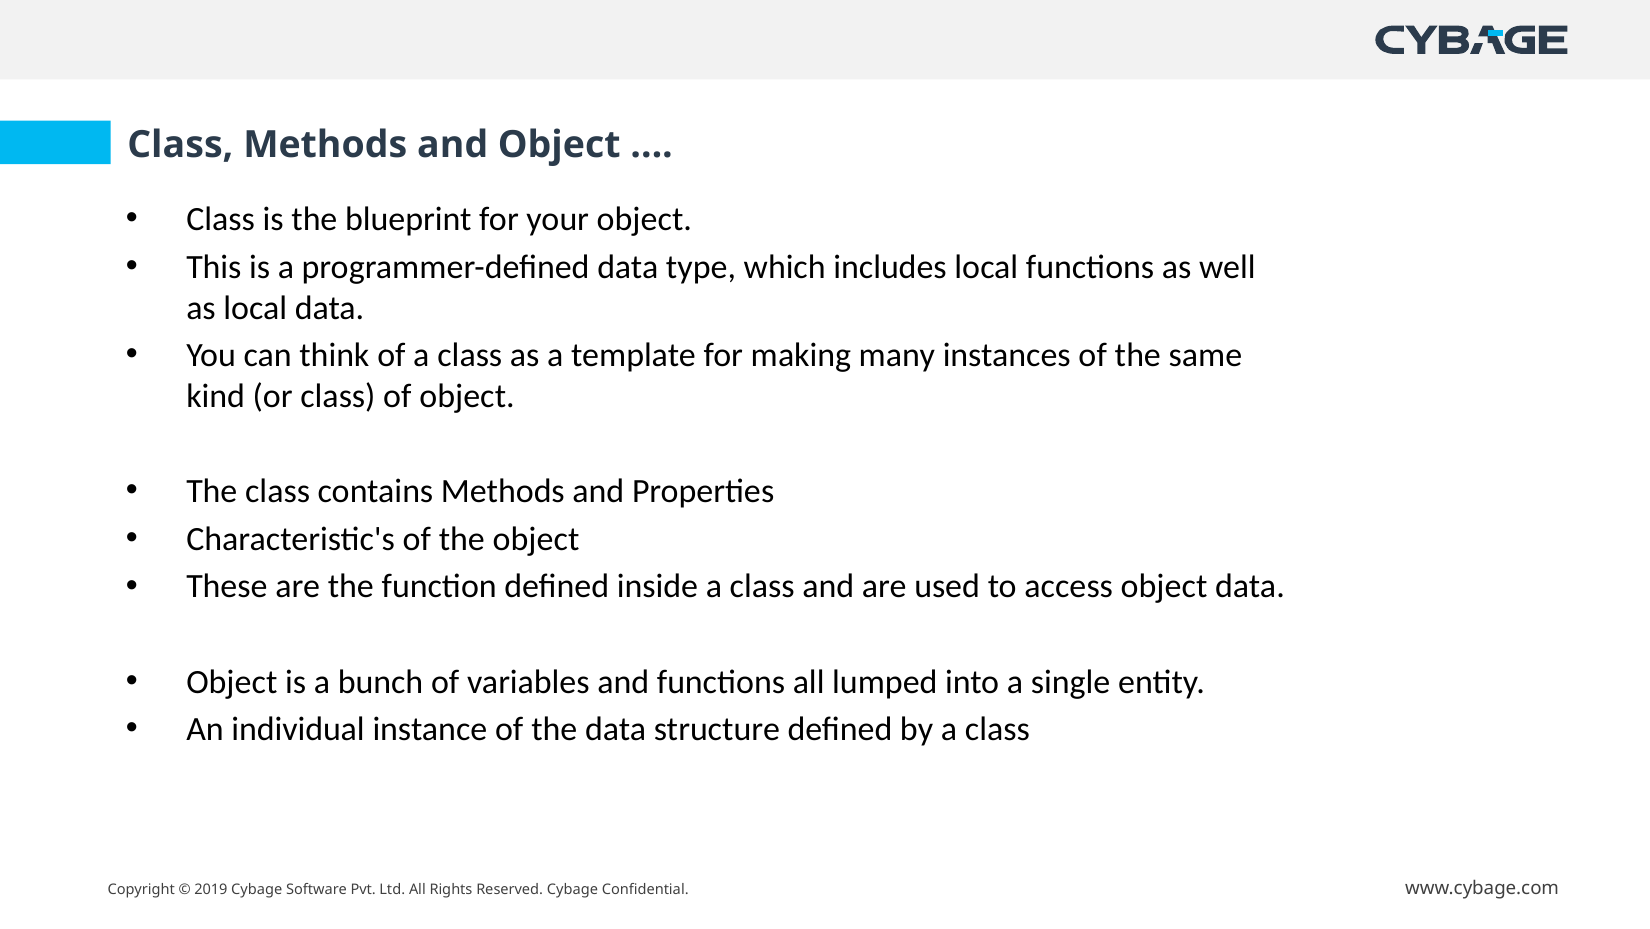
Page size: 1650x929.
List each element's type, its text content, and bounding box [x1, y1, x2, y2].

text_box [0, 118, 113, 166]
list Class is the blueprint for your object. This is a programmer-defined data type, which includes local functions as well as local data. You can think of a class as a template for making many instances of the same kind (or class) of object. The class contains Methods and Properties Characteristic's of the object These are the function defined inside a class and are used to access object data. Object is a bunch of variables and functions all lumped into a single entity. An individual instance of the data structure defined by a class [110, 189, 1304, 782]
title Class, Methods and Object …. [110, 110, 1302, 175]
